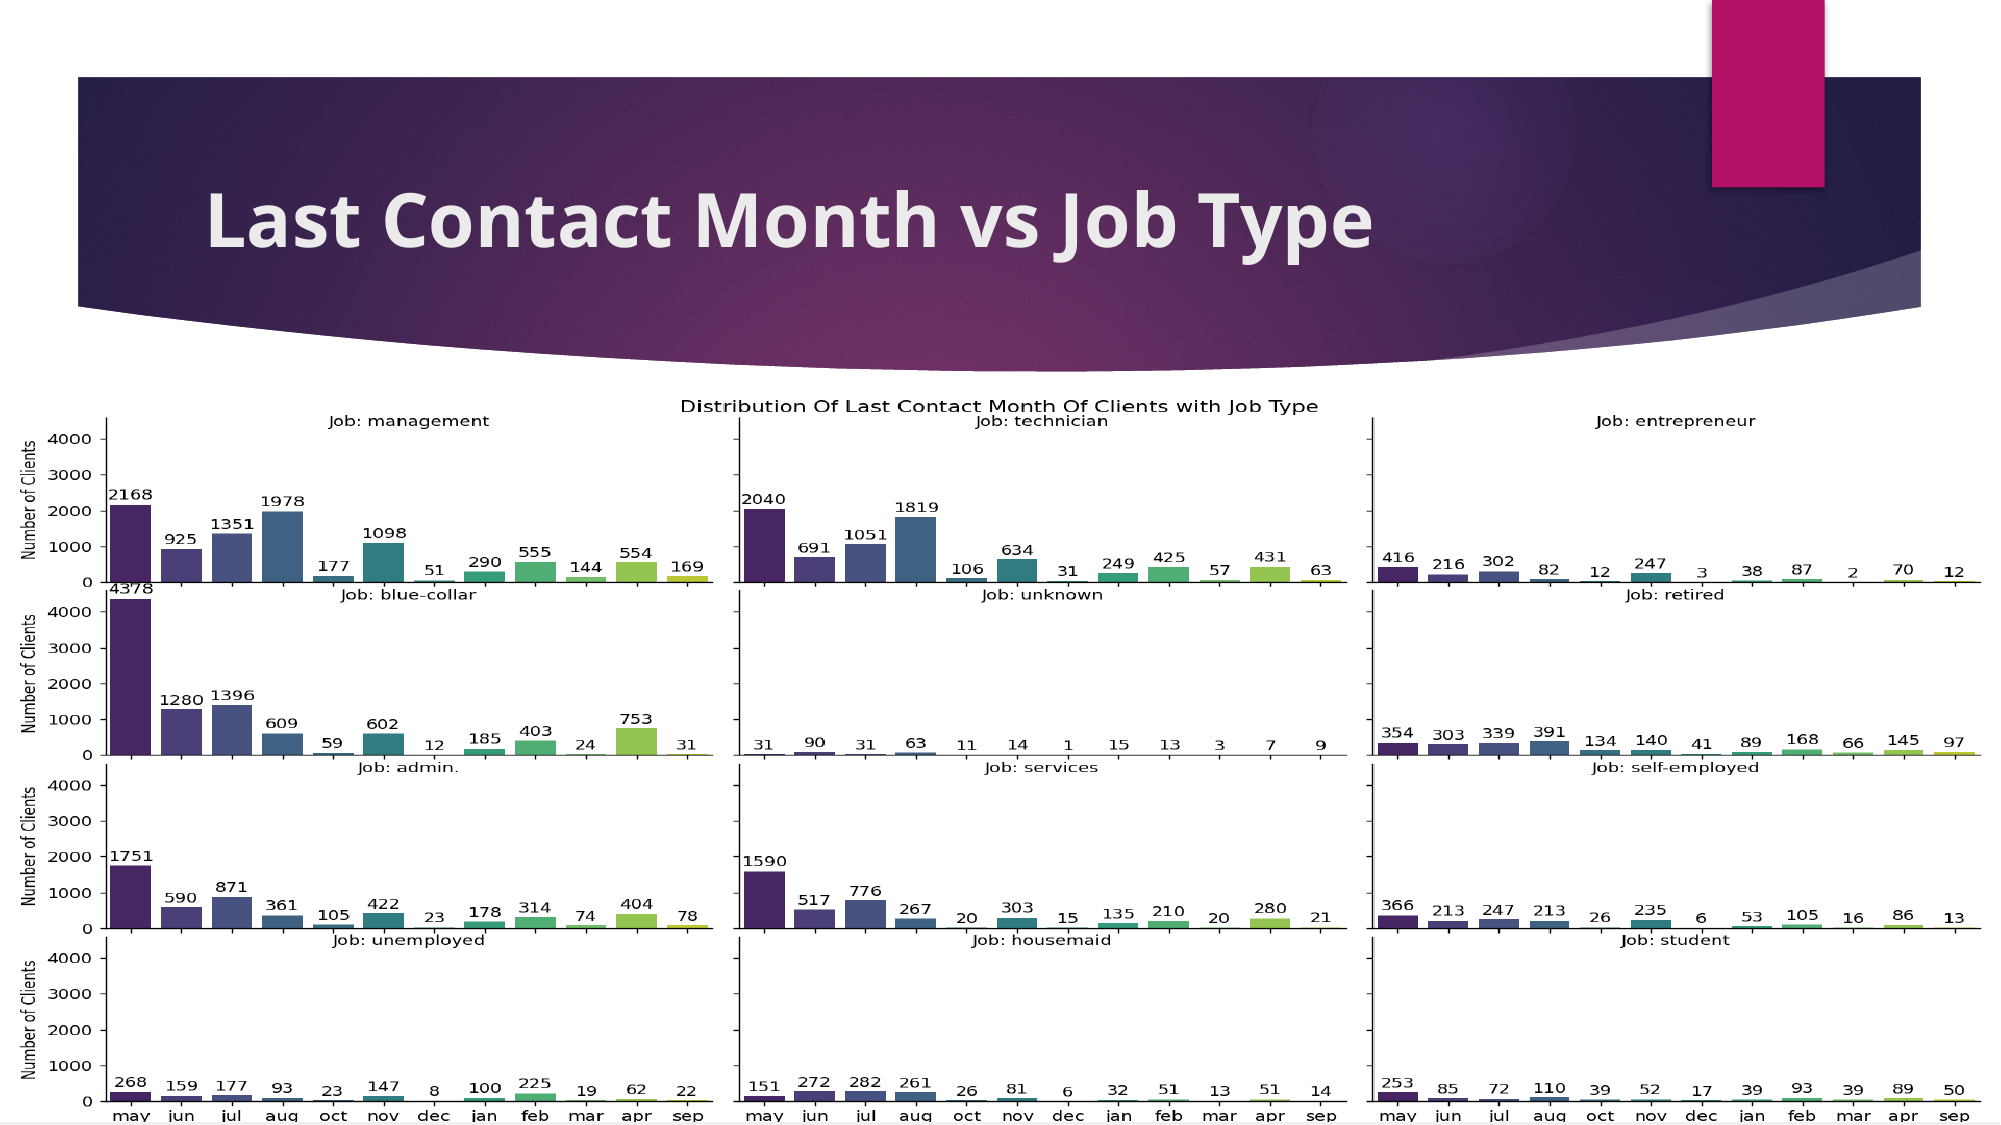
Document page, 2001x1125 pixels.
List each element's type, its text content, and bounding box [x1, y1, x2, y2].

title Last Contact Month vs Job Type [189, 159, 1627, 276]
picture [0, 396, 2000, 1125]
